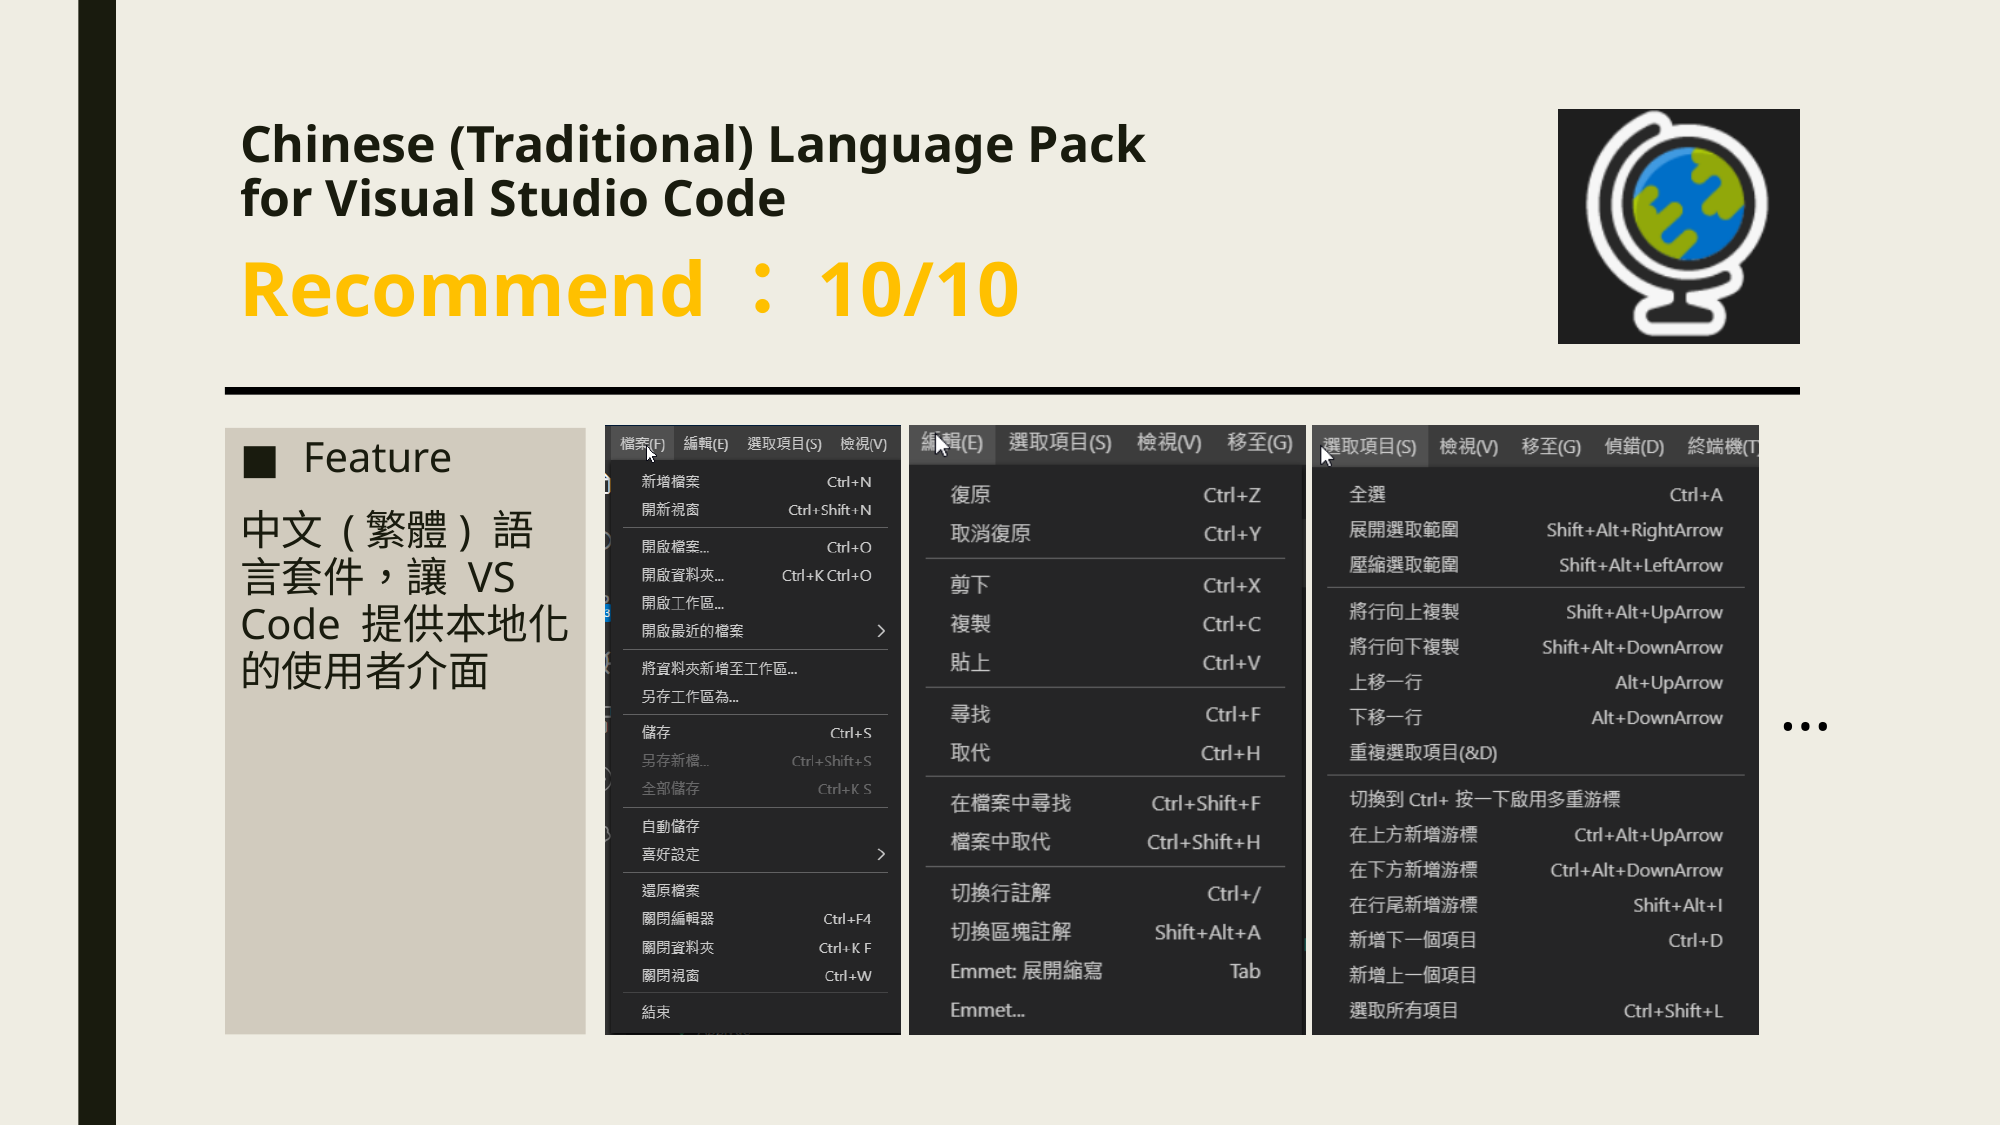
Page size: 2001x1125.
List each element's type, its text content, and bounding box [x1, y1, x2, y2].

text_box Recommend：10/10 [225, 234, 1310, 340]
picture [909, 425, 1306, 1035]
text_box [222, 384, 1803, 398]
picture [1312, 425, 1759, 1035]
list Feature 中文 (繁體) 語言套件，讓 VS Code 提供本地化的使用者介面 [225, 427, 586, 1035]
title Chinese (Traditional) Language Pack for Visual Studio Code [225, 112, 1800, 357]
text_box … [1765, 656, 1848, 751]
picture [1558, 109, 1800, 344]
picture [605, 425, 901, 1035]
